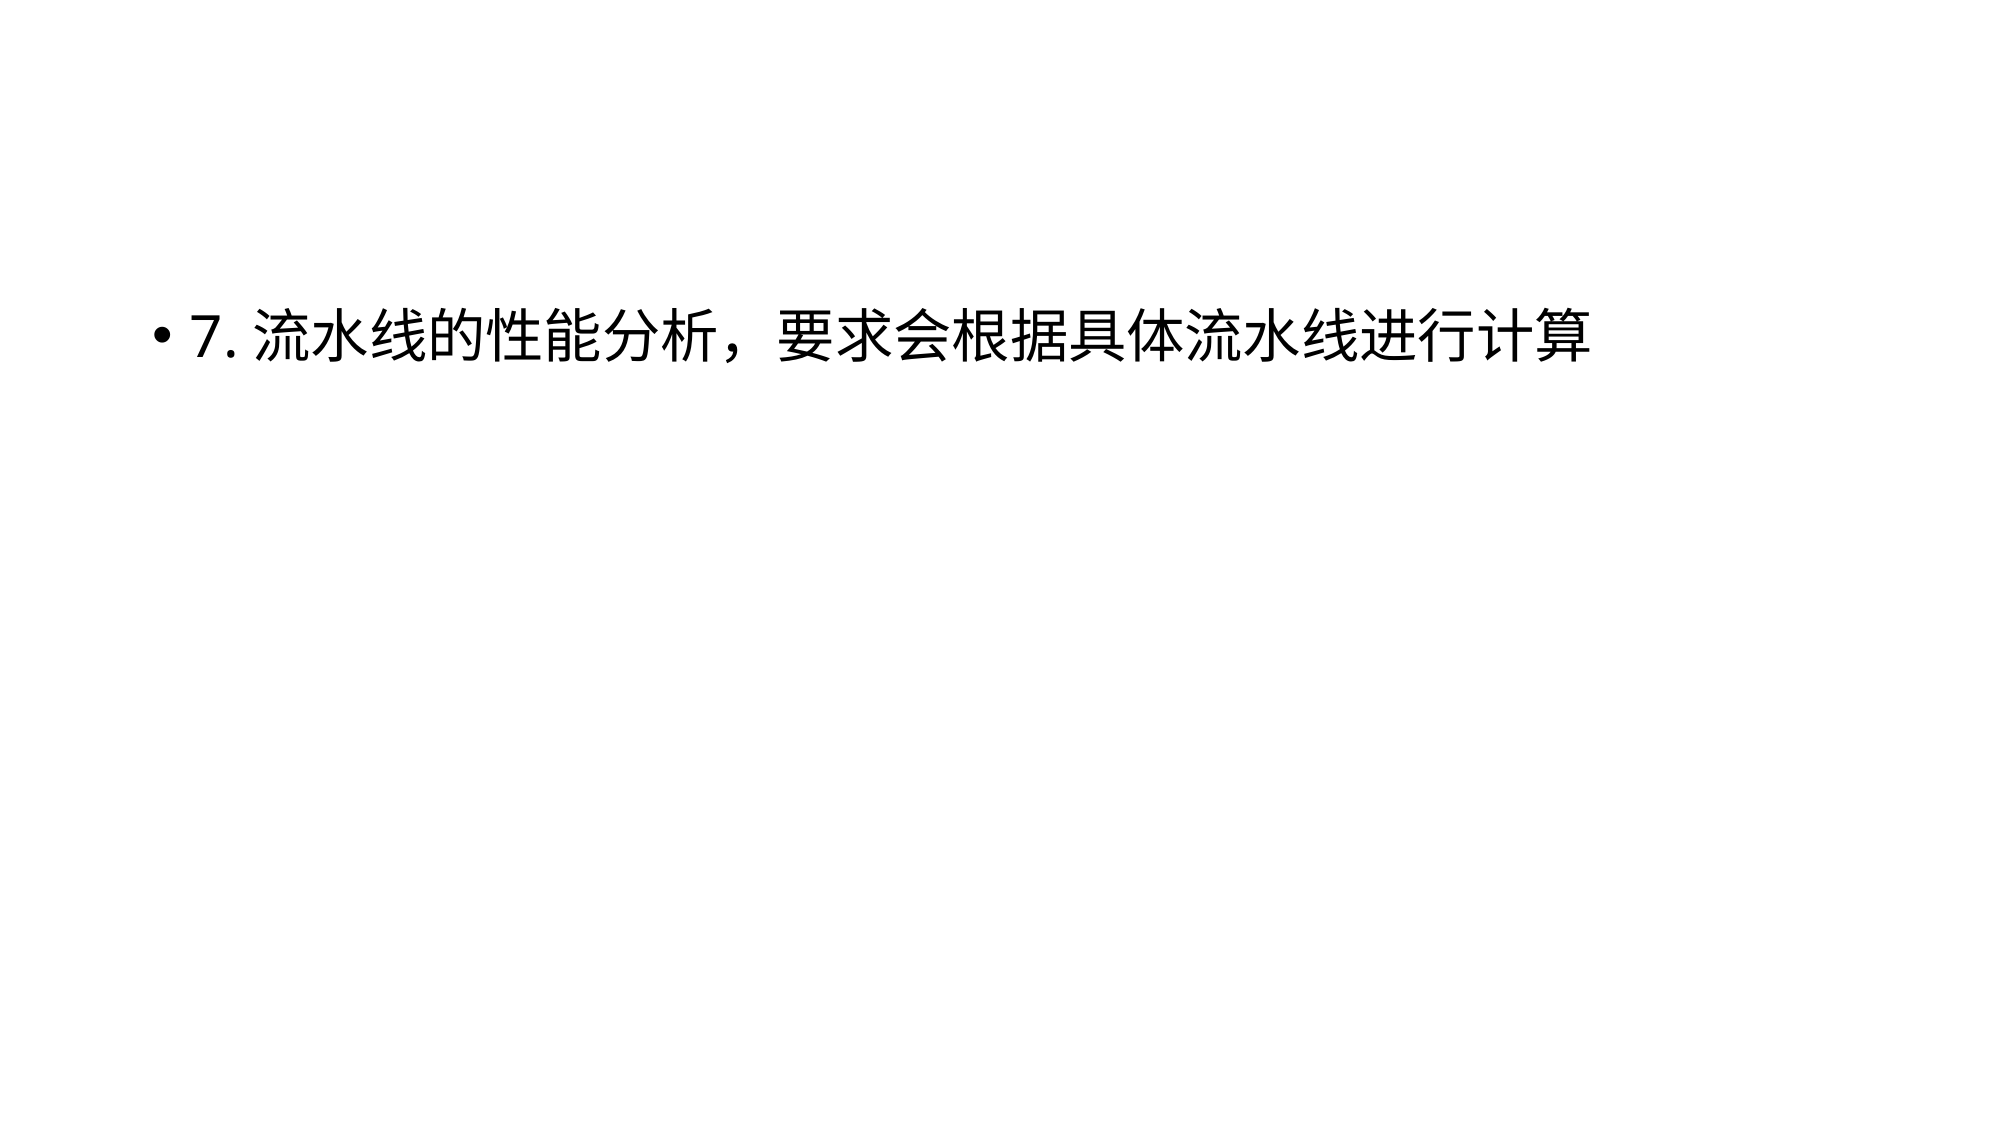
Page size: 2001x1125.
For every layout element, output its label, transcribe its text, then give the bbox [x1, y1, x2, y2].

list 7.流水线的性能分析，要求会根据具体流水线进行计算 [137, 299, 1863, 1014]
